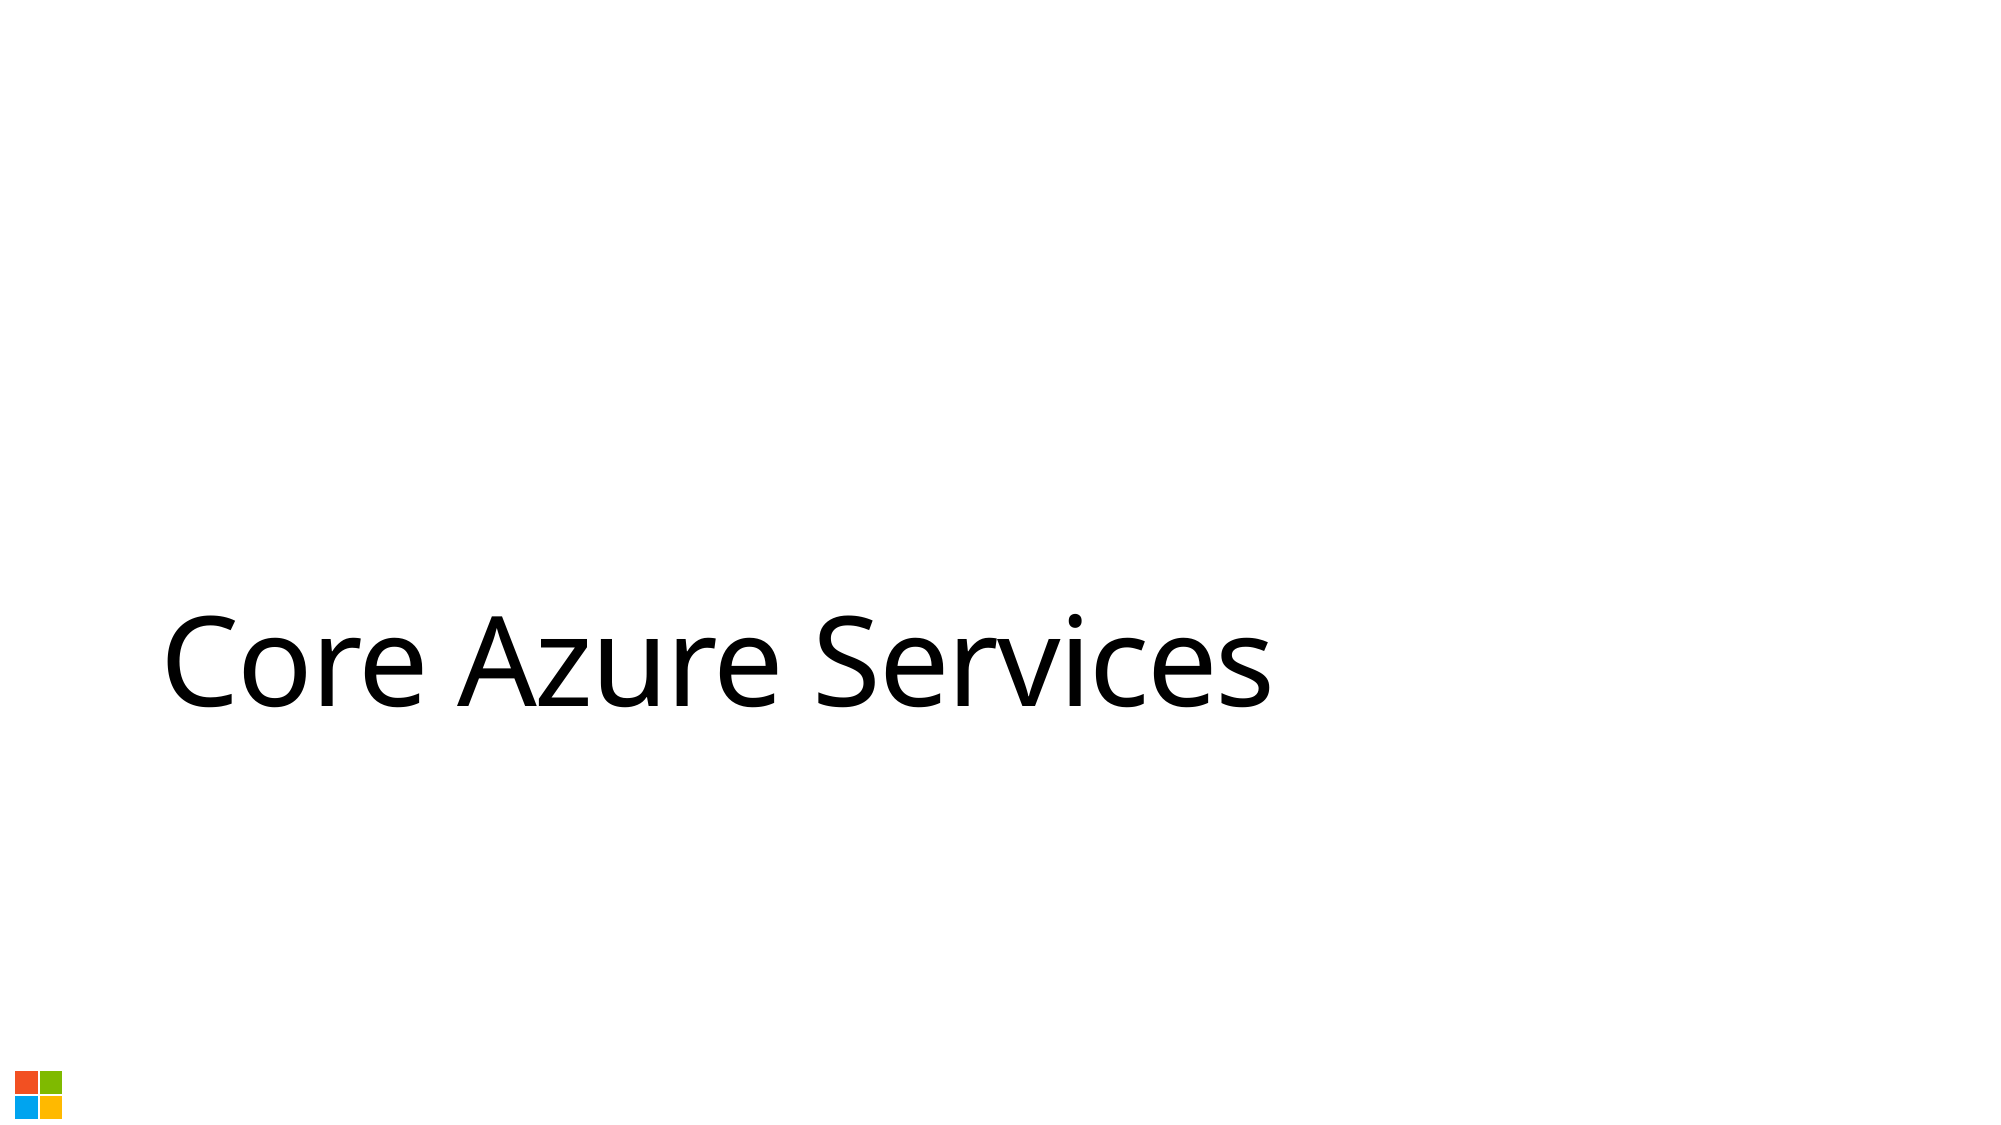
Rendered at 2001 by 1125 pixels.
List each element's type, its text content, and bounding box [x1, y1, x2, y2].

title Core Azure Services [136, 280, 1862, 749]
